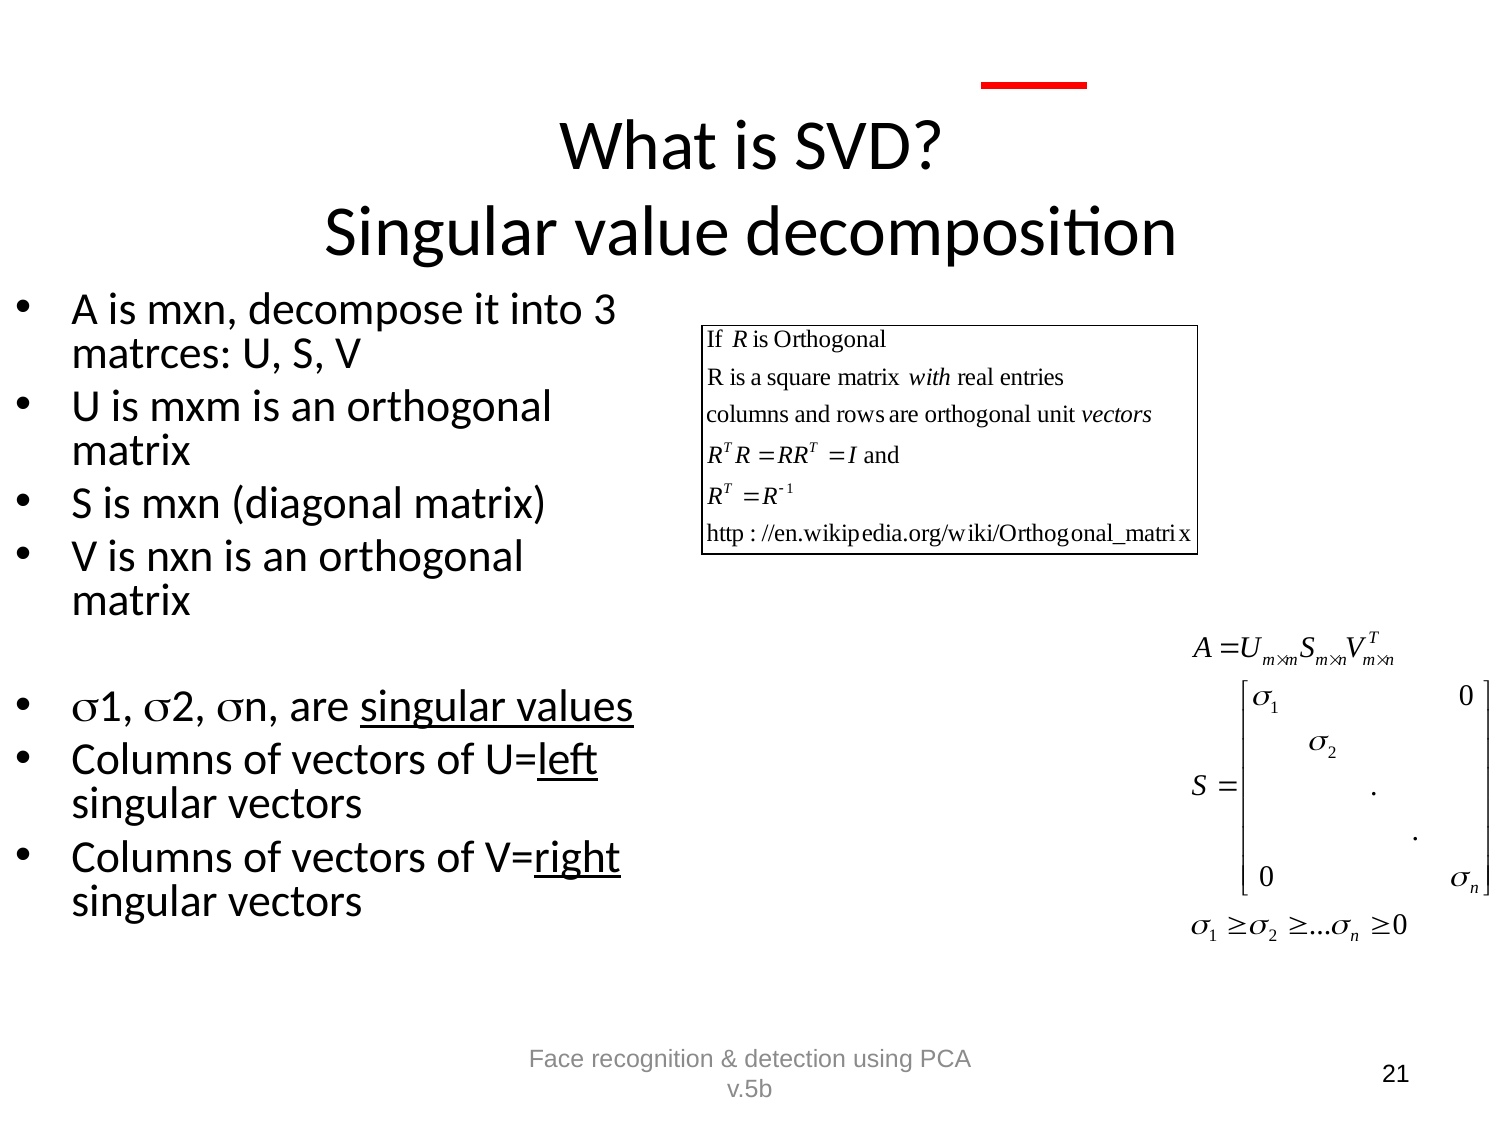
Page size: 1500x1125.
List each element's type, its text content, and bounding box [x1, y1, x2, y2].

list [702, 326, 1197, 554]
footer Face recognition & detection using PCA v.5b [512, 1042, 988, 1103]
slide_number 21 [1074, 1042, 1425, 1103]
list A is mxn, decompose it into 3 matrces: U, S, V U is mxm is an orthogonal matrix S is mxn (diagonal matrix) V is nxn is an orthogonal matrix 1, 2, n, are singular values Columns of vectors of U=left singular vectors Columns of vectors of V=right singular vectors [0, 282, 663, 1006]
title What is SVD? Singular value decomposition [76, 90, 1427, 278]
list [1186, 624, 1500, 949]
